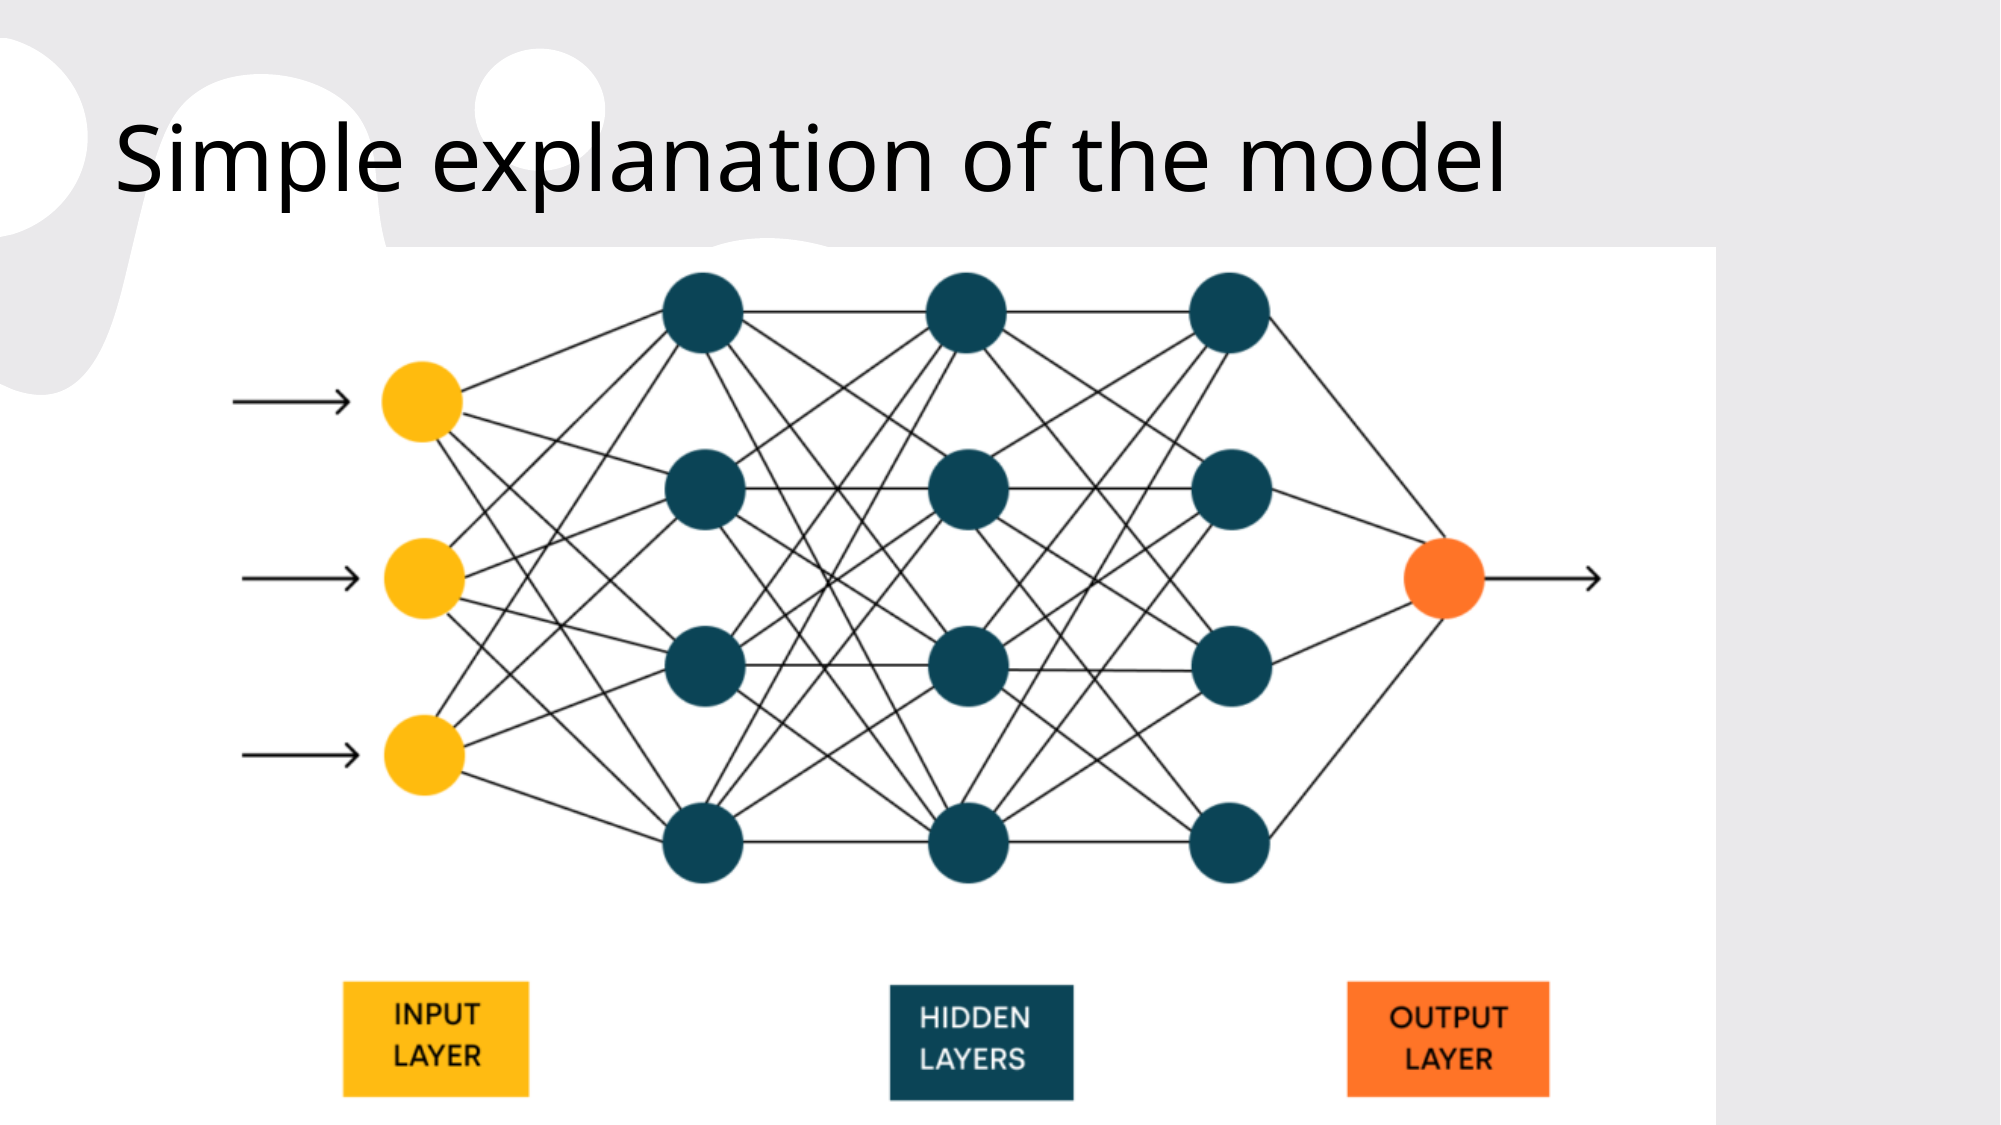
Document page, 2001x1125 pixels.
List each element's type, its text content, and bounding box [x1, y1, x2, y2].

title Simple explanation of the model [99, 0, 1900, 218]
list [165, 247, 1716, 1125]
